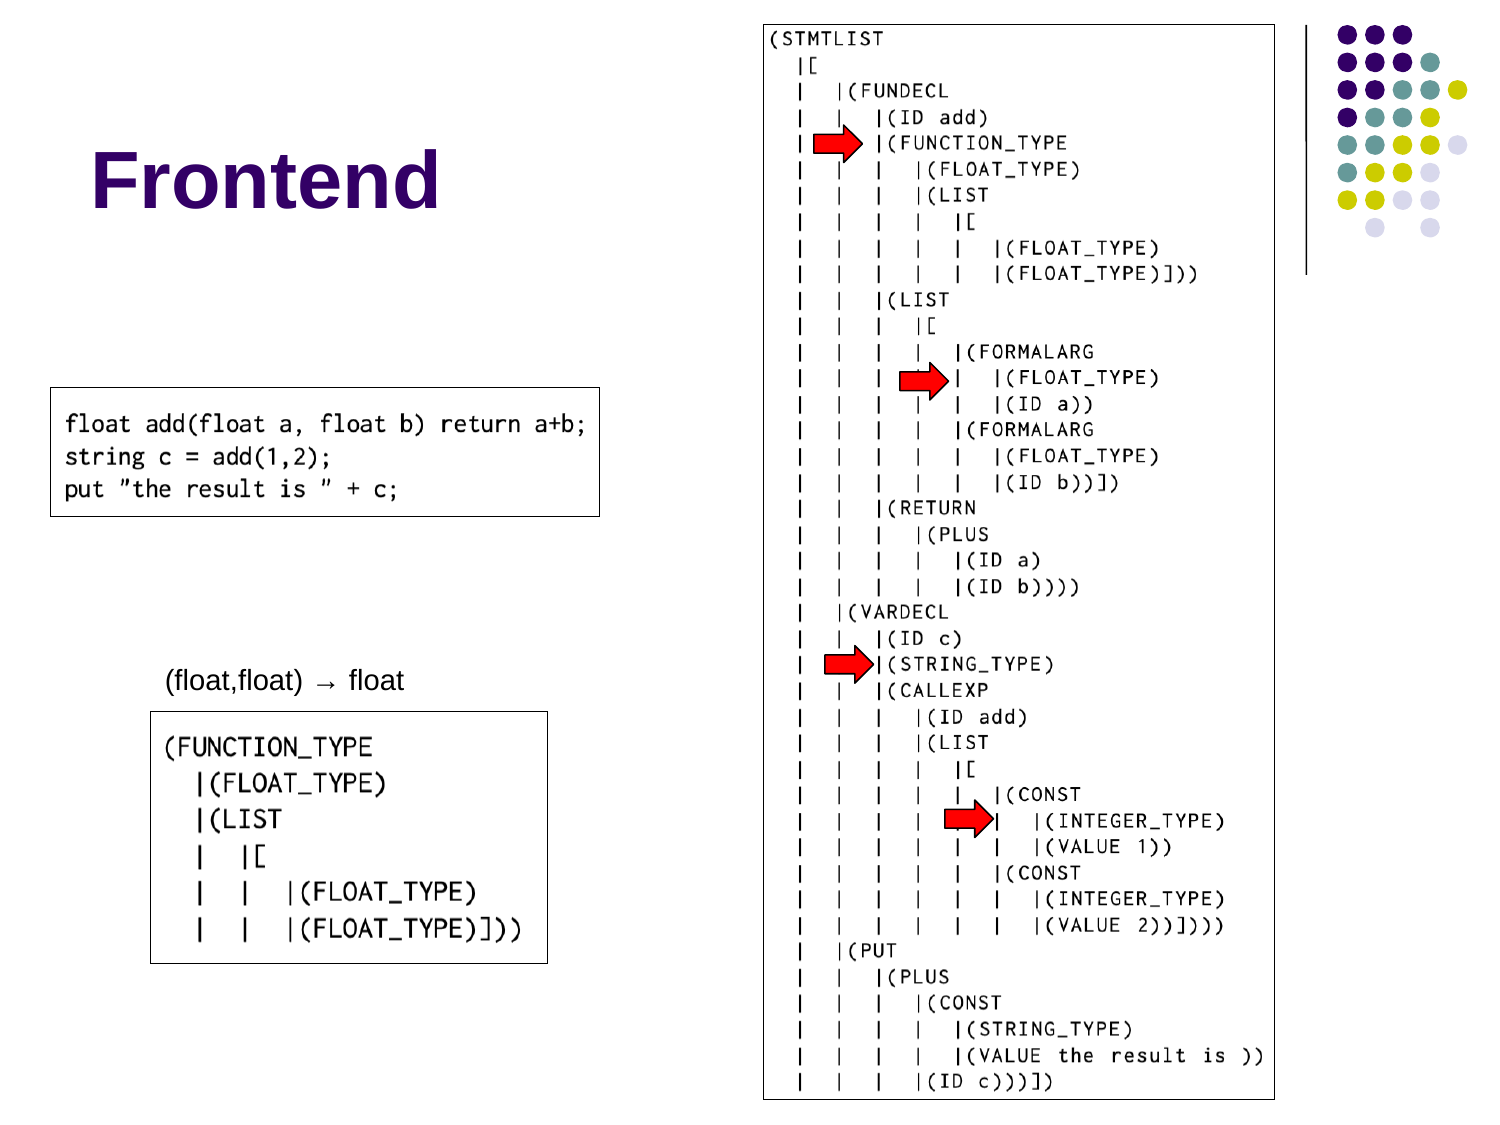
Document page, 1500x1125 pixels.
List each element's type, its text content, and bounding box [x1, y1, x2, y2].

text_box (float,float) → float [150, 653, 420, 704]
picture [763, 24, 1276, 1101]
title Frontend [75, 20, 1313, 233]
picture [49, 387, 601, 517]
picture [149, 710, 548, 964]
